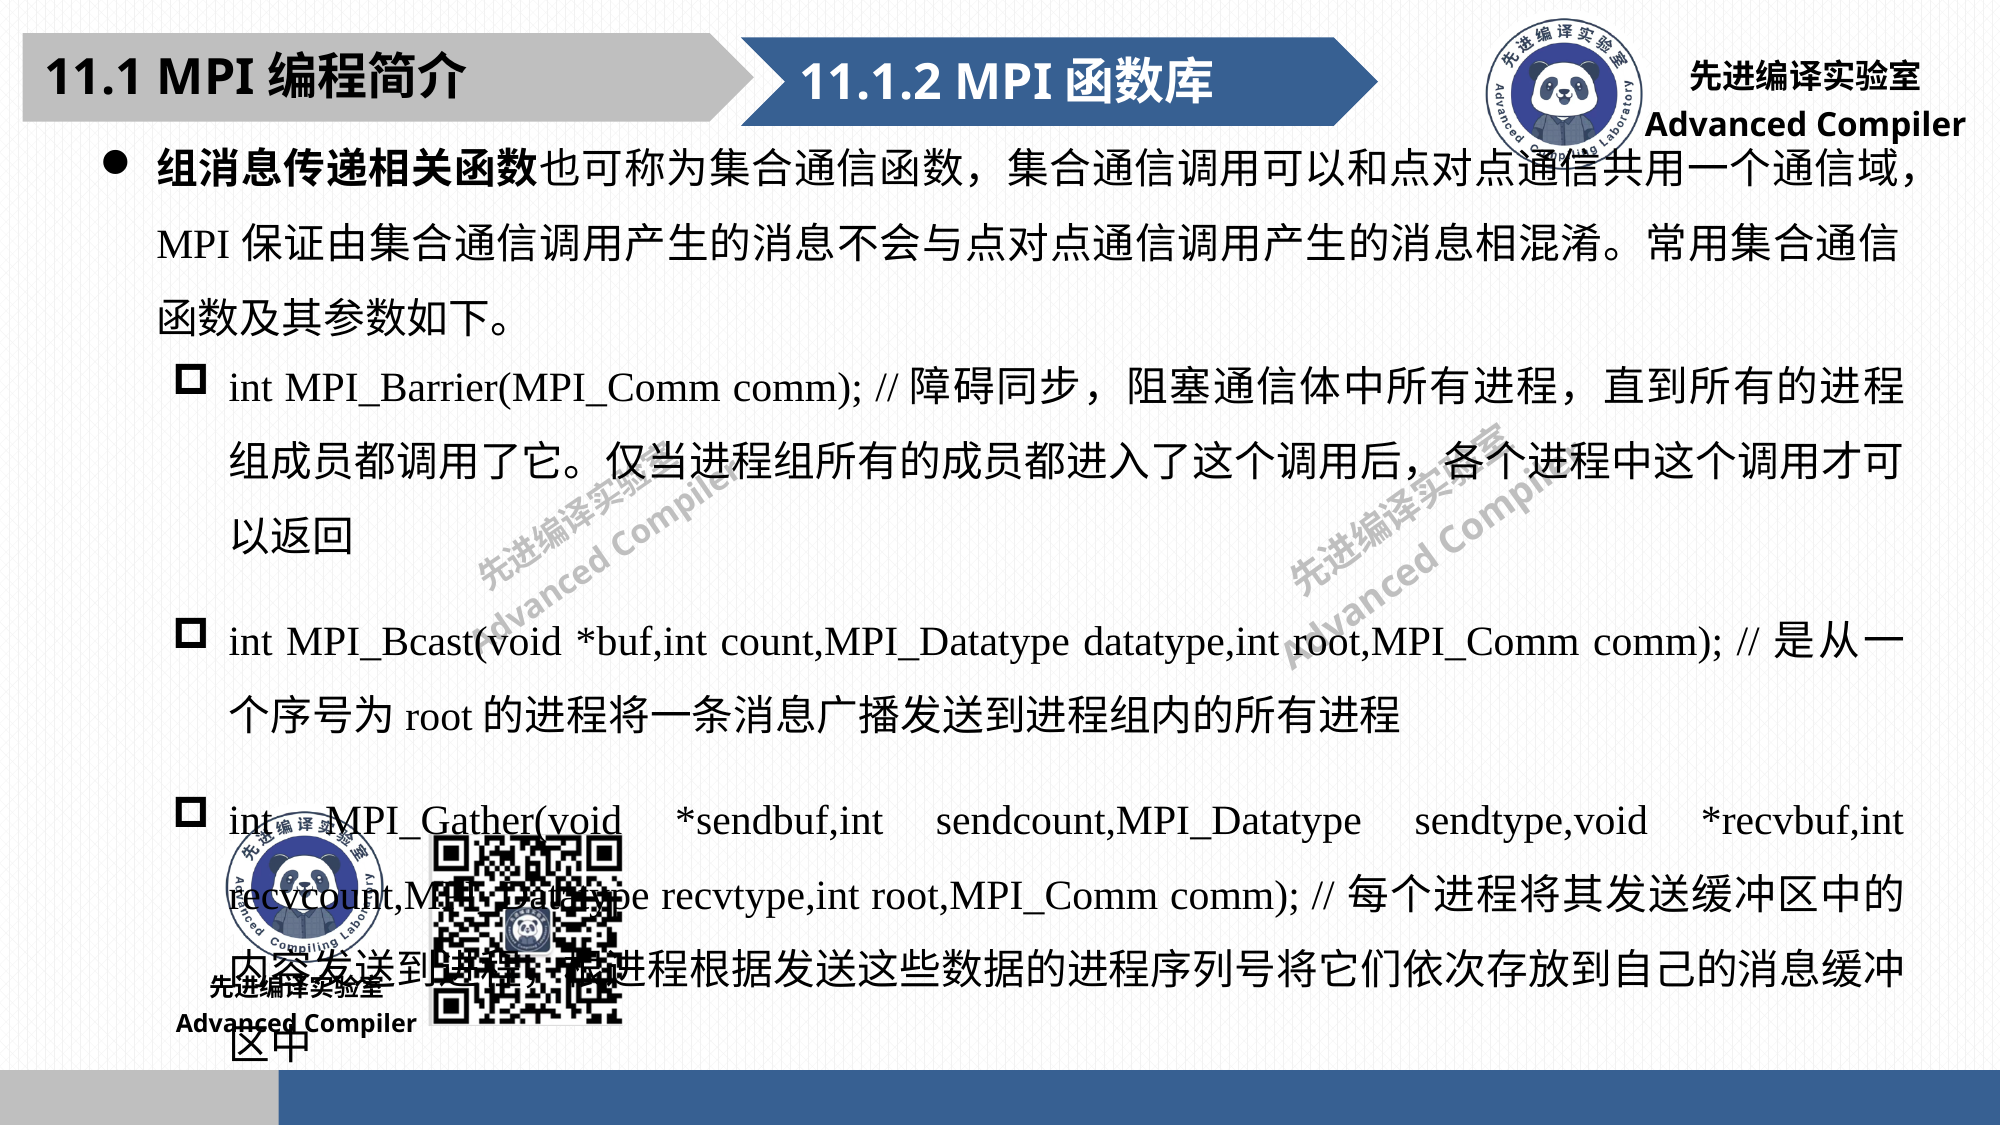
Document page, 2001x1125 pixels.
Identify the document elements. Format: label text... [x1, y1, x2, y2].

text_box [22, 32, 755, 122]
text_box [0, 1068, 281, 1125]
text_box int MPI_Barrier(MPI_Comm comm); //障碍同步，阻塞通信体中所有进程，直到所有的进程组成员都调用了它。仅当进程组所有的成员都进入了这个调用后，各个进程中这个调用才可以返回 int MPI_Bcast(void *buf,int count,MPI_Datatype datatype,int root,MPI_Comm comm); //是从一个序号为root的进程将一条消息广播发送到进程组内的所有进程 int MPI_Gather(void *sendbuf,int sendcount,MPI_Datatype sendtype,void *recvbuf,int recvcount,MPI_Datatype recvtype,int root,MPI_Comm comm); //每个进程将其发送缓冲区中的内容发送到进程，根进程根据发送这些数据的进程序列号将它们依次存放到自己的消息缓冲区中 [157, 326, 1920, 1075]
text_box [281, 1068, 2000, 1125]
text_box 组消息传递相关函数也可称为集合通信函数，集合通信调用可以和点对点通信共用一个通信域，MPI保证由集合通信调用产生的消息不会与点对点通信调用产生的消息相混淆。常用集合通信函数及其参数如下。 [85, 109, 1915, 350]
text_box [758, 37, 1509, 127]
picture [1499, 9, 1651, 109]
